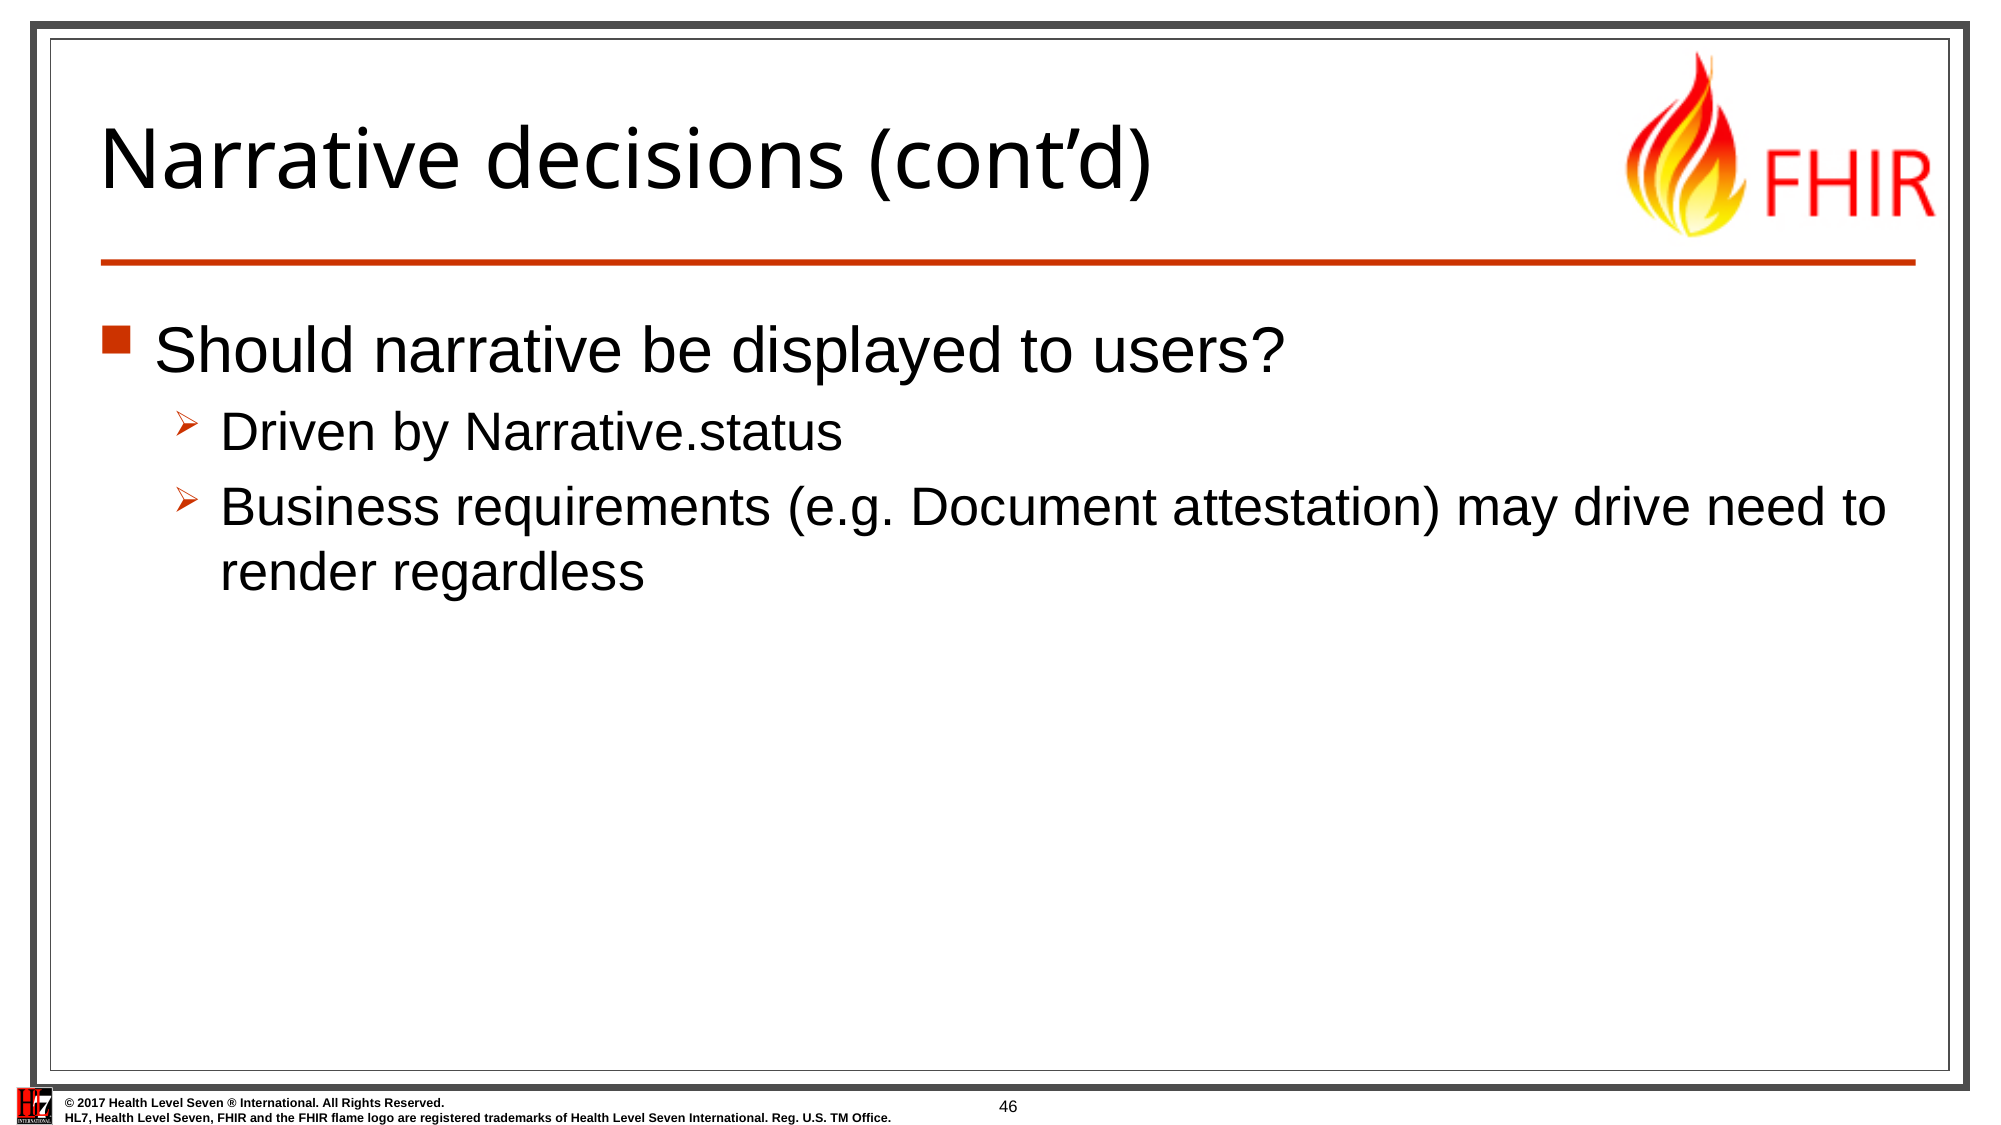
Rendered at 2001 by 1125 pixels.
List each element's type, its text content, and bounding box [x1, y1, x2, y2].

title Narrative decisions (cont’d) [83, 77, 1614, 213]
picture [1613, 41, 1948, 247]
picture [16, 1087, 53, 1125]
slide_number 46 [949, 1087, 1067, 1125]
list Should narrative be displayed to users? Driven by Narrative.status Business requirements (e.g. Document attestation) may drive need to render regardless [83, 299, 1917, 1026]
